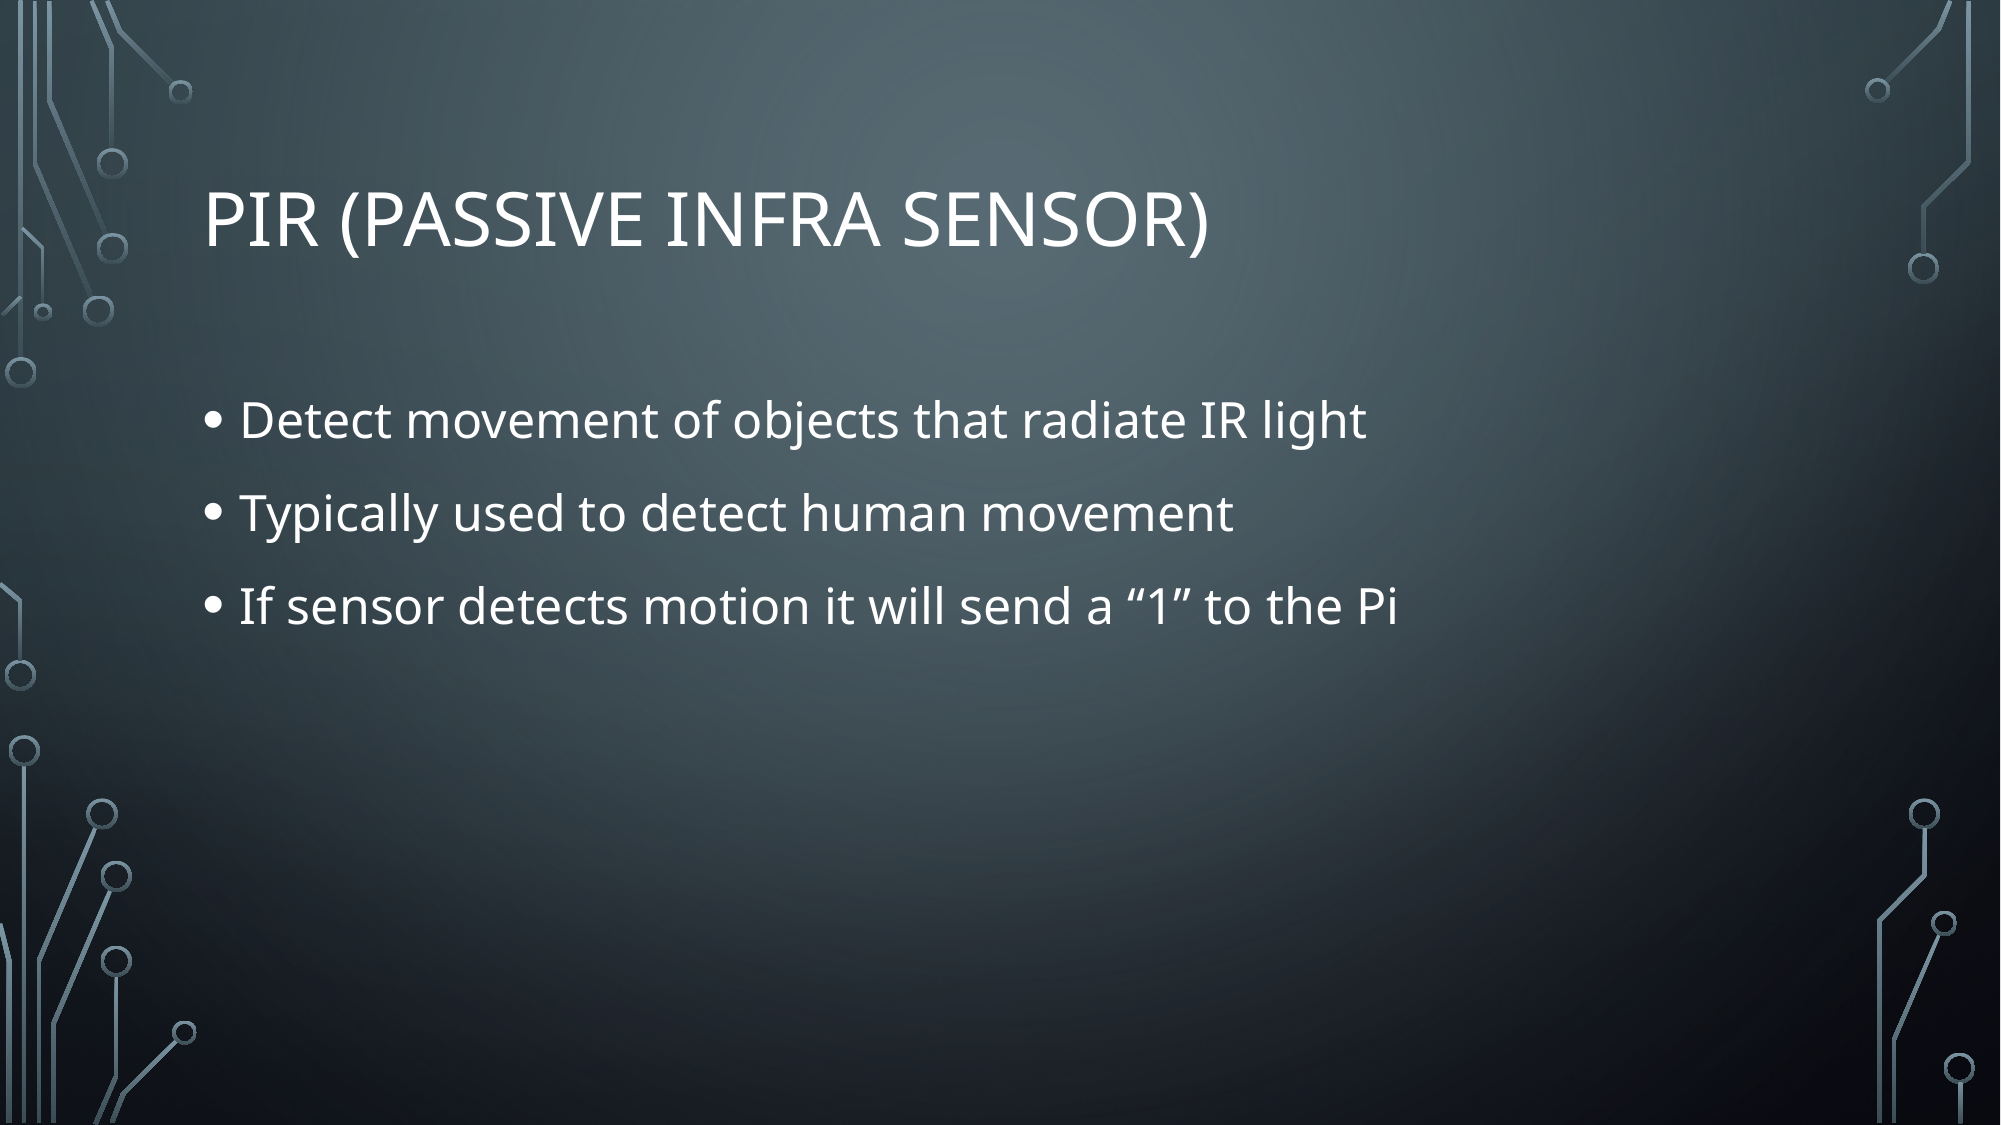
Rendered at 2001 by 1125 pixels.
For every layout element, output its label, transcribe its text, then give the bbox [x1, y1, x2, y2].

list Detect movement of objects that radiate IR light Typically used to detect human movement If sensor detects motion it will send a “1” to the Pi [187, 369, 1813, 950]
title Pir (passive infra Sensor) [187, 101, 1813, 344]
